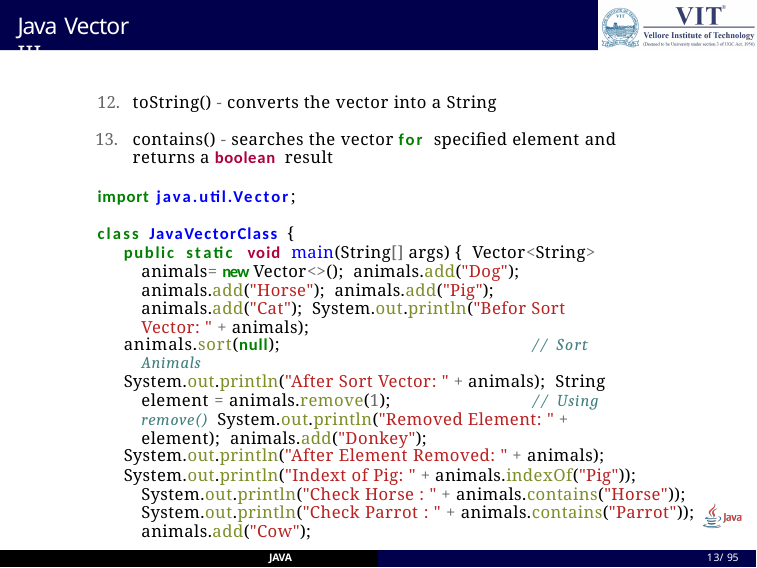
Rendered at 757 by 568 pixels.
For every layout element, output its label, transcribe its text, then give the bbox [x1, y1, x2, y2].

title Java Vector III [15, 9, 160, 107]
picture [735, 502, 747, 532]
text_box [0, 549, 757, 568]
picture [597, 0, 757, 51]
text_box toString() - converts the vector into a String contains() - searches the vector for specified element and returns a boolean result import java.util.Vector; class JavaVectorClass { public static void main(String[] args) { Vector<String> animals= new Vector<>(); animals.add("Dog"); animals.add("Horse"); animals.add("Pig"); animals.add("Cat"); System.out.println("Befor Sort Vector: " + animals); animals.sort(null); // Sort Animals System.out.println("After Sort Vector: " + animals); String element = animals.remove(1); // Using remove() System.out.println("Removed Element: " + element); animals.add("Donkey"); System.out.println("After Element Removed: " + animals); System.out.println("Indext of Pig: " + animals.indexOf("Pig")); System.out.println("Check Horse : " + animals.contains("Horse")); System.out.println("Check Parrot : " + animals.contains("Parrot")); animals.add("Cow"); [95, 89, 735, 542]
